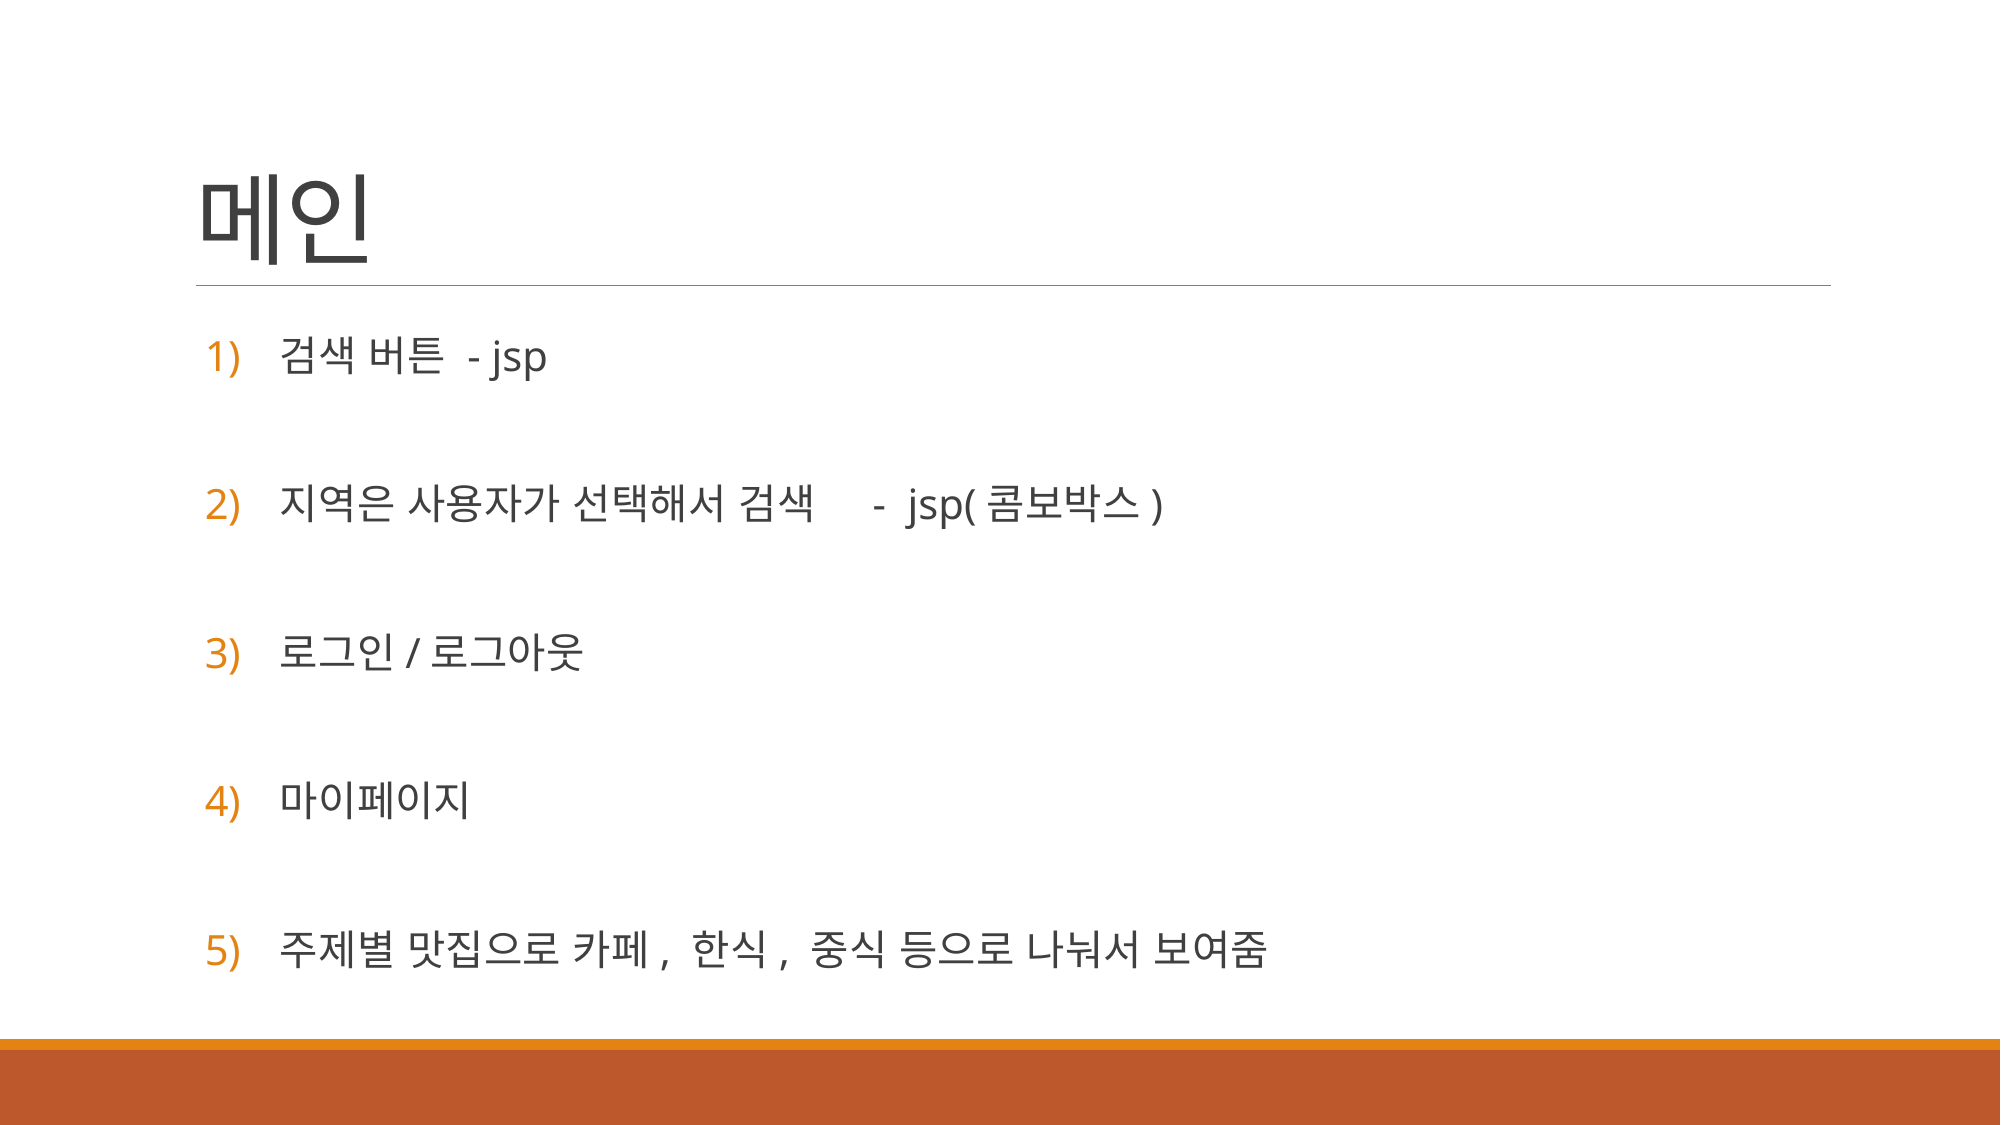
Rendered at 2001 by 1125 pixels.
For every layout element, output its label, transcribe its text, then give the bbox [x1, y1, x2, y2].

title 메인 [180, 47, 1830, 285]
text_box 검색 버튼 - jsp 지역은 사용자가 선택해서 검색 - jsp(콤보박스) 로그인/로그아웃 마이페이지 주제별 맛집으로 카페, 한식, 중식 등으로 나눠서 보여줌 [204, 327, 1855, 988]
